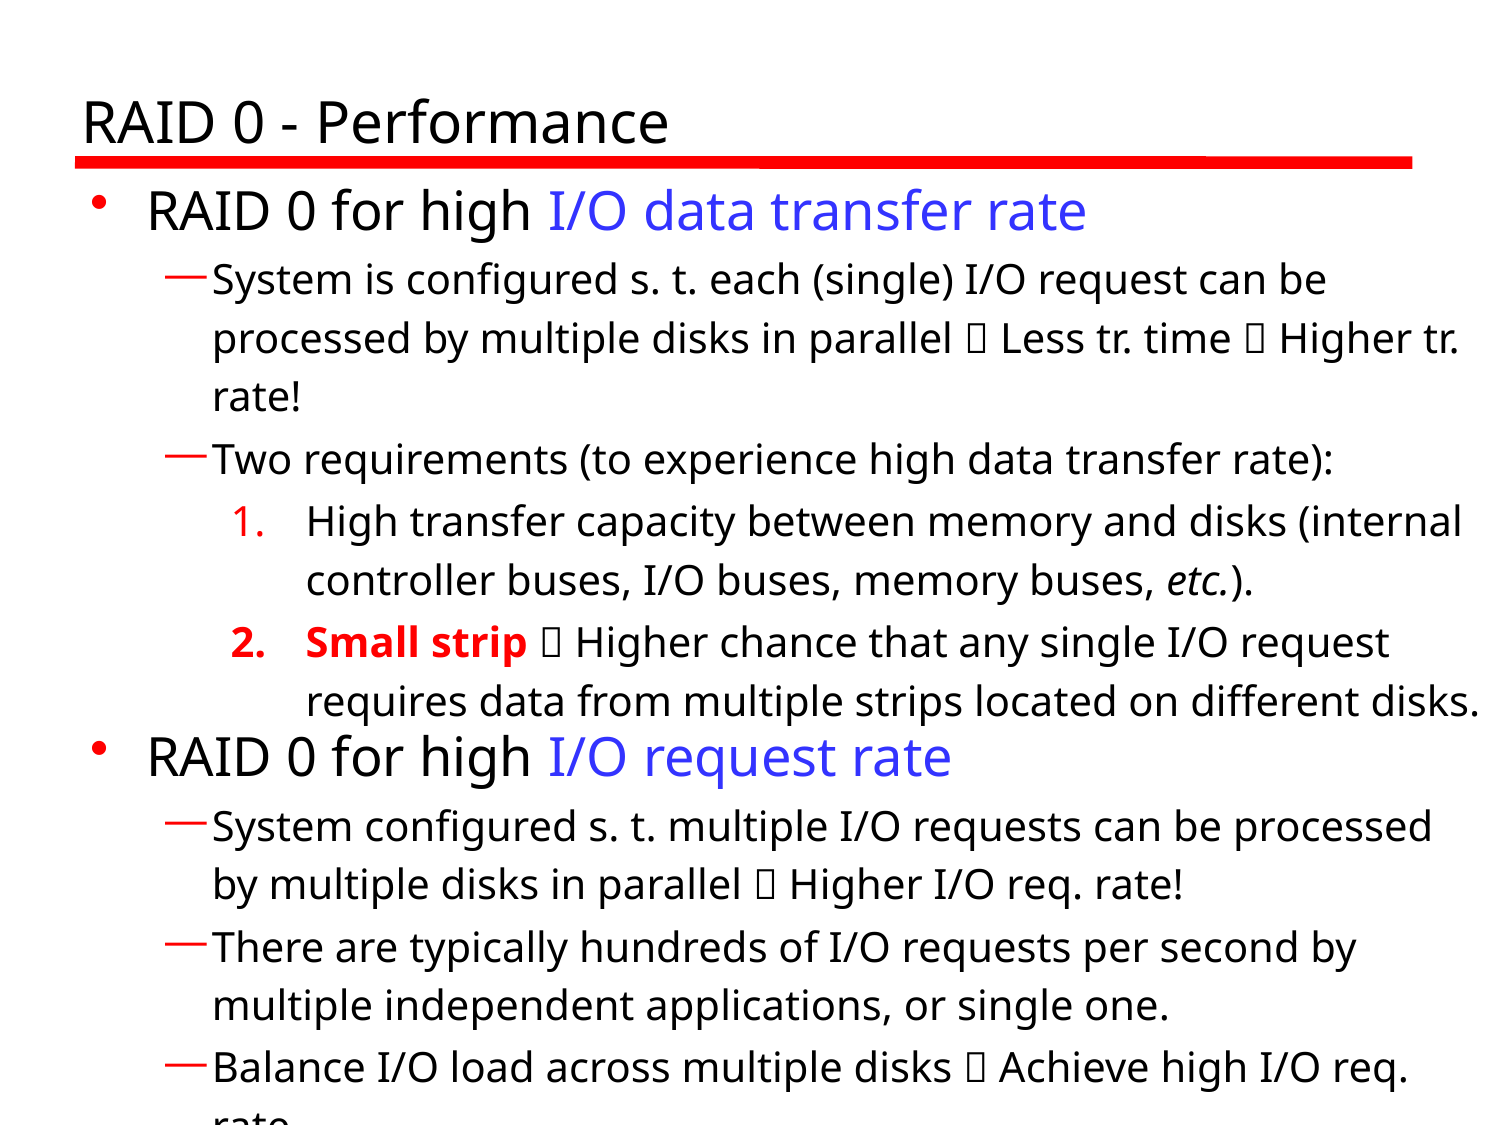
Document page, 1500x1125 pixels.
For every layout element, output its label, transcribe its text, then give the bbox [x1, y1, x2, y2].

list RAID 0 for high I/O data transfer rate System is configured s. t. each (single) I/O request can be processed by multiple disks in parallel  Less tr. time  Higher tr. rate! Two requirements (to experience high data transfer rate): High transfer capacity between memory and disks (internal controller buses, I/O buses, memory buses, etc.). Small strip  Higher chance that any single I/O request requires data from multiple strips located on different disks. RAID 0 for high I/O request rate System configured s. t. multiple I/O requests can be processed by multiple disks in parallel  Higher I/O req. rate! There are typically hundreds of I/O requests per second by multiple independent applications, or single one. Balance I/O load across multiple disks  Achieve high I/O req. rate. Large strip  few seeks/disk per request  less I/O queuing time. [75, 174, 1500, 1100]
title RAID 0 - Performance [66, 24, 1413, 163]
